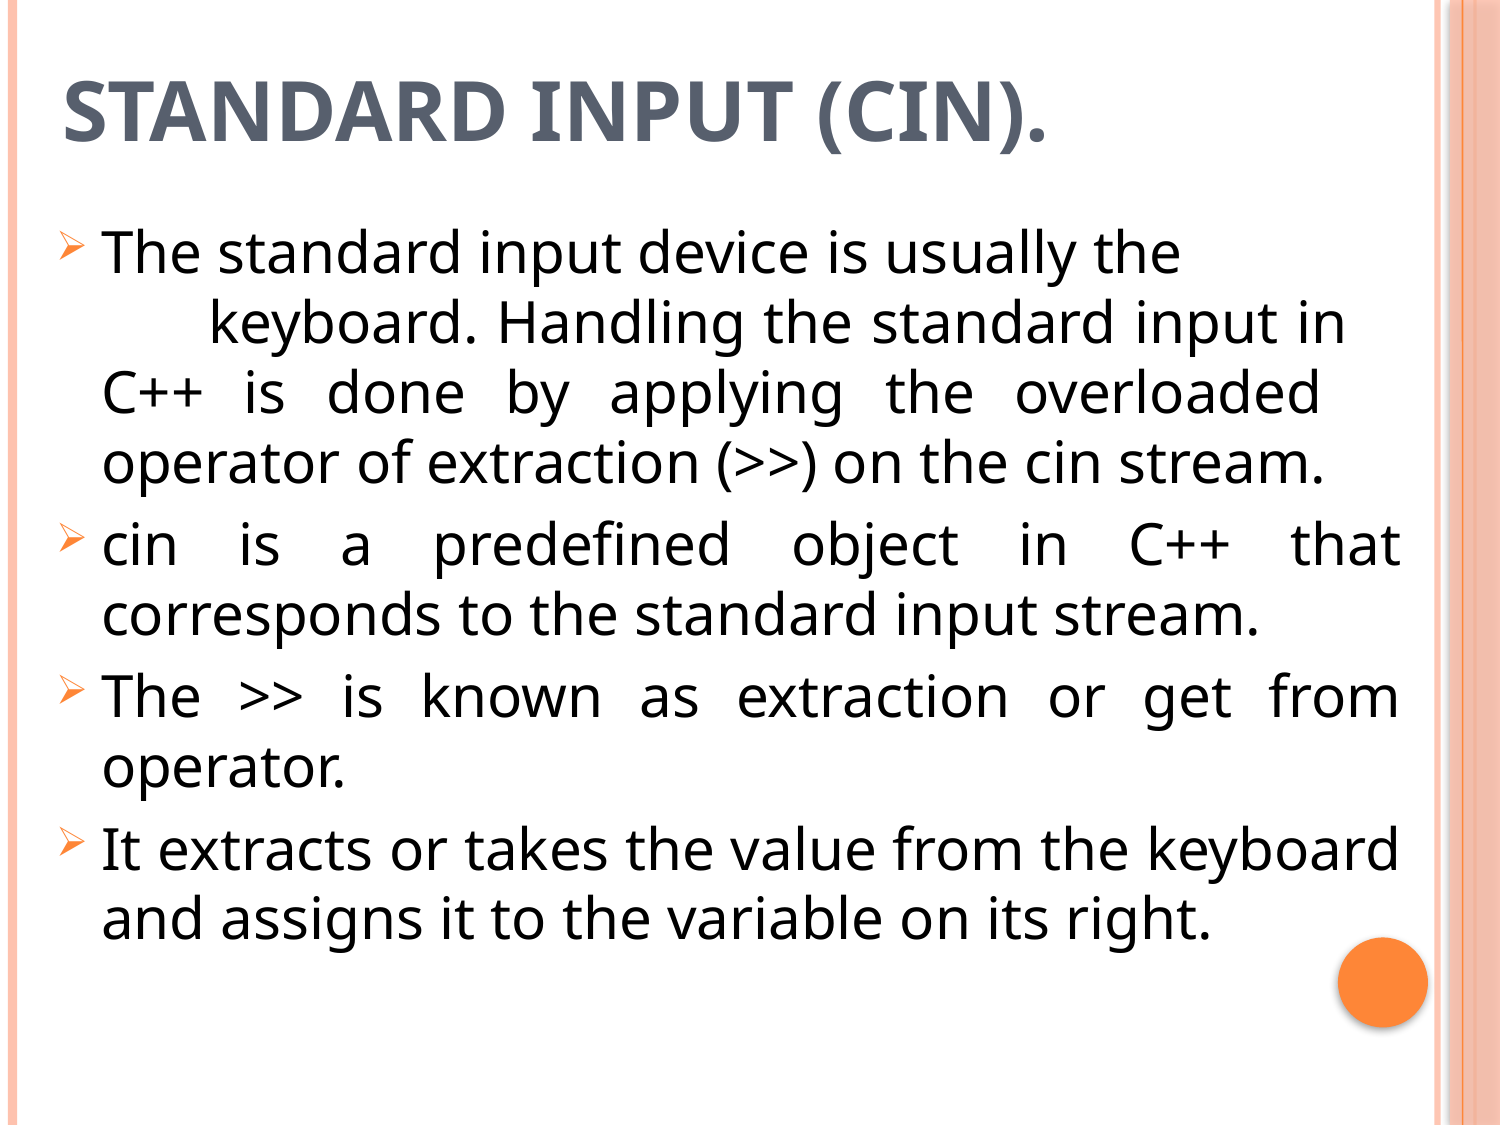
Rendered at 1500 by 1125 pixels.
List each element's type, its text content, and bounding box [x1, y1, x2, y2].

title Standard Input (cin). [47, 0, 1400, 166]
list The standard input device is usually the keyboard. Handling the standard input in C++ is done by applying the overloaded operator of extraction (>>) on the cin stream. cin is a predefined object in C++ that corresponds to the standard input stream. The >> is known as extraction or get from operator. It extracts or takes the value from the keyboard and assigns it to the variable on its right. [41, 208, 1417, 1021]
